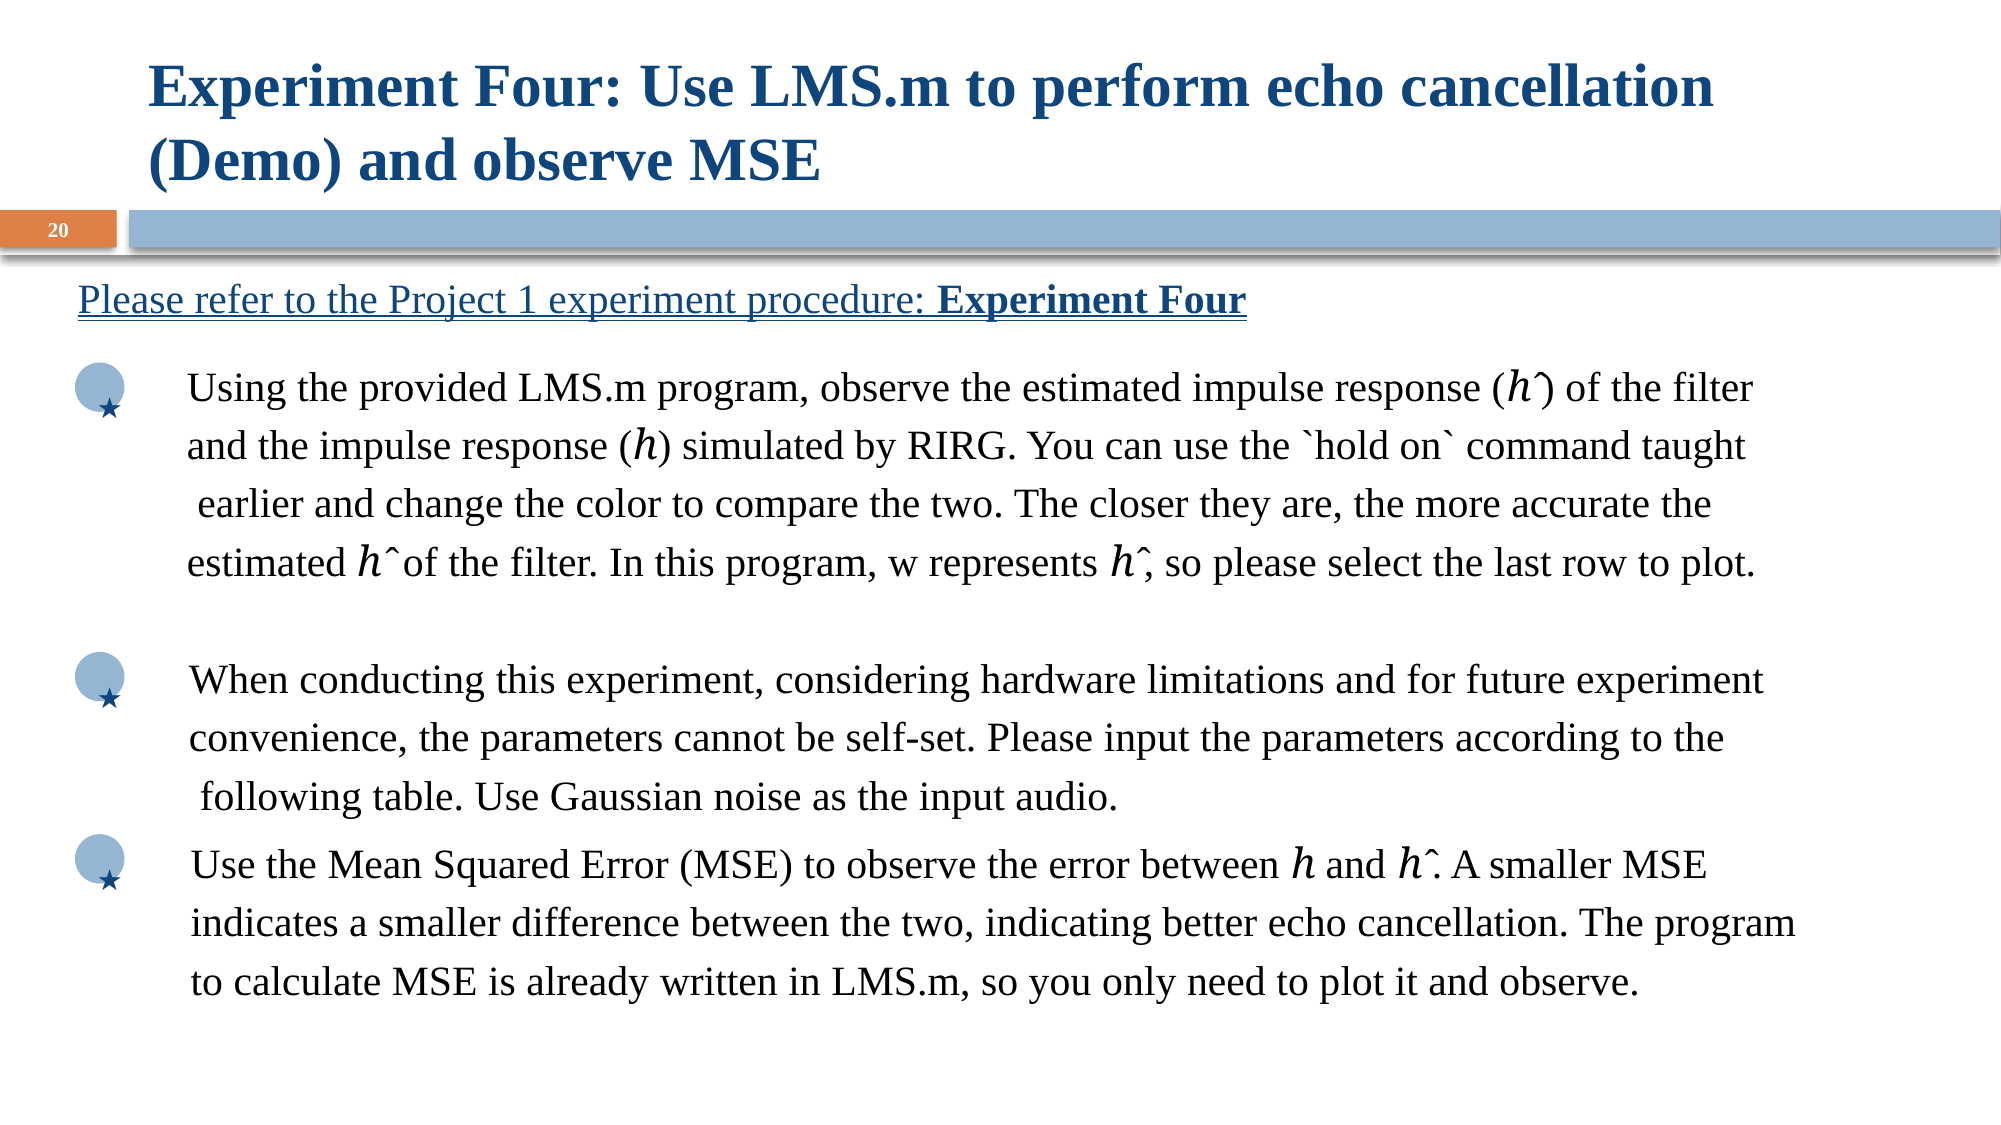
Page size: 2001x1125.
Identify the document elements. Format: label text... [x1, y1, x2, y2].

text_box ★ [75, 834, 125, 884]
text_box When conducting this experiment, considering hardware limitations and for future experiment convenience, the parameters cannot be self-set. Please input the parameters according to the following table. Use Gaussian noise as the input audio. [188, 651, 1777, 819]
text_box Please refer to the Project 1 experiment procedure: Experiment Four [77, 271, 1247, 439]
title Experiment Four: Use LMS.m to perform echo cancellation (Demo) and observe MSE [133, 37, 1917, 200]
text_box Use the Mean Squared Error (MSE) to observe the error between ℎ and ℎ ̂. A smaller MSE indicates a smaller difference between the two, indicating better echo cancellation. The program to calculate MSE is already written in LMS.m, so you only need to plot it and observe. [190, 836, 1798, 1004]
text_box Using the provided LMS.m program, observe the estimated impulse response (ℎ ̂) of the filter and the impulse response (ℎ) simulated by RIRG. You can use the `hold on` command taught earlier and change the color to compare the two. The closer they are, the more accurate the estimated ℎ ̂ of the filter. In this program, w represents ℎ ̂, so please select the last row to plot. [186, 359, 1766, 585]
text_box ★ [75, 651, 125, 702]
slide_number 20 [0, 208, 117, 249]
